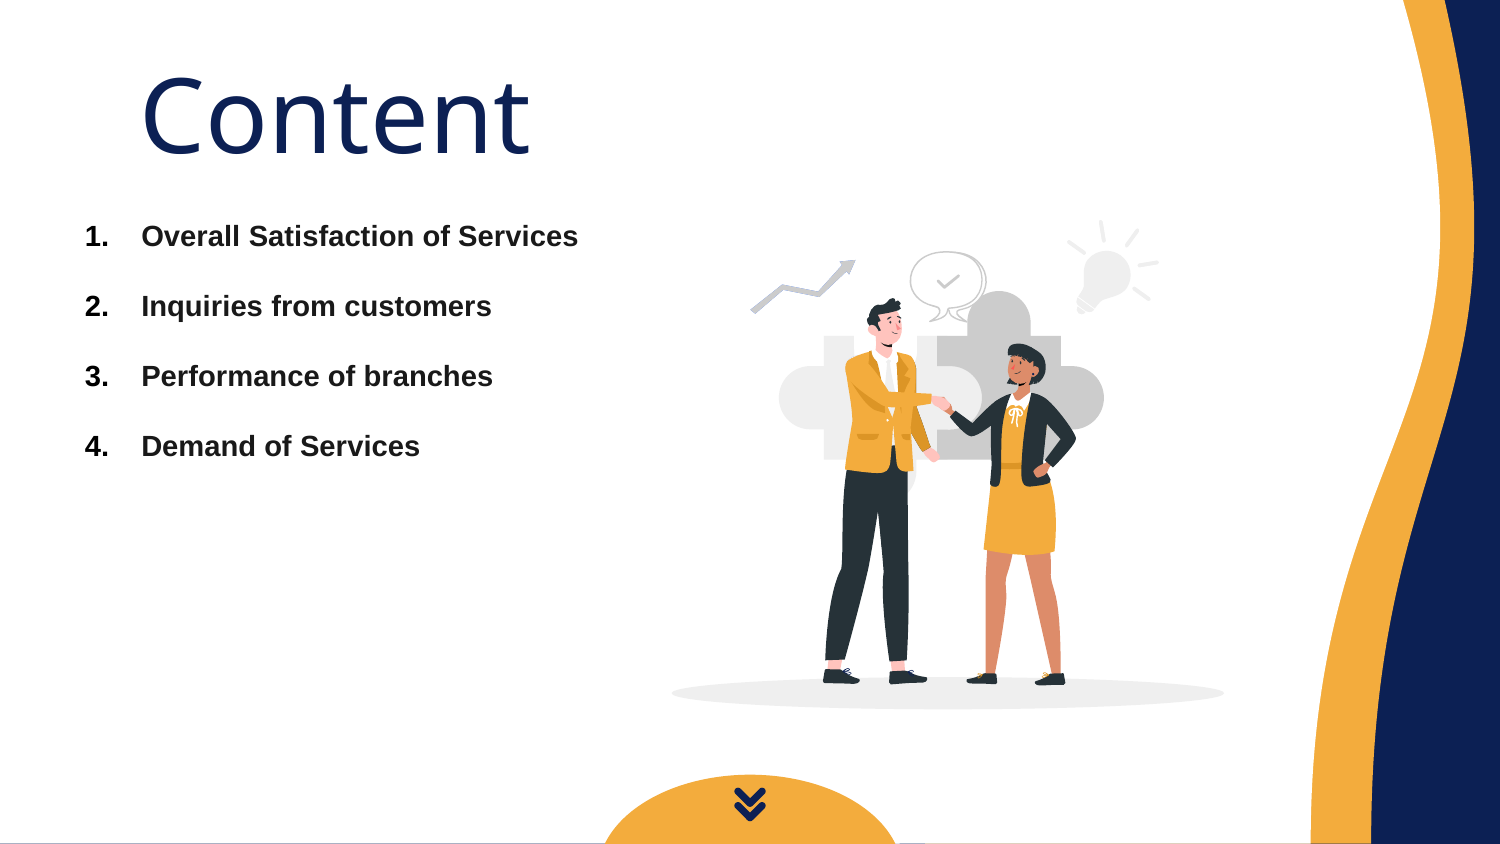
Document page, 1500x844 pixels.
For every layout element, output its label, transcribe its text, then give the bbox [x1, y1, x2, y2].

text_box [604, 774, 896, 844]
text_box Overall Satisfaction of Services Inquiries from customers Performance of branches Demand of Services [69, 171, 598, 508]
title Content [58, 37, 547, 187]
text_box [732, 788, 767, 821]
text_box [671, 219, 1225, 710]
